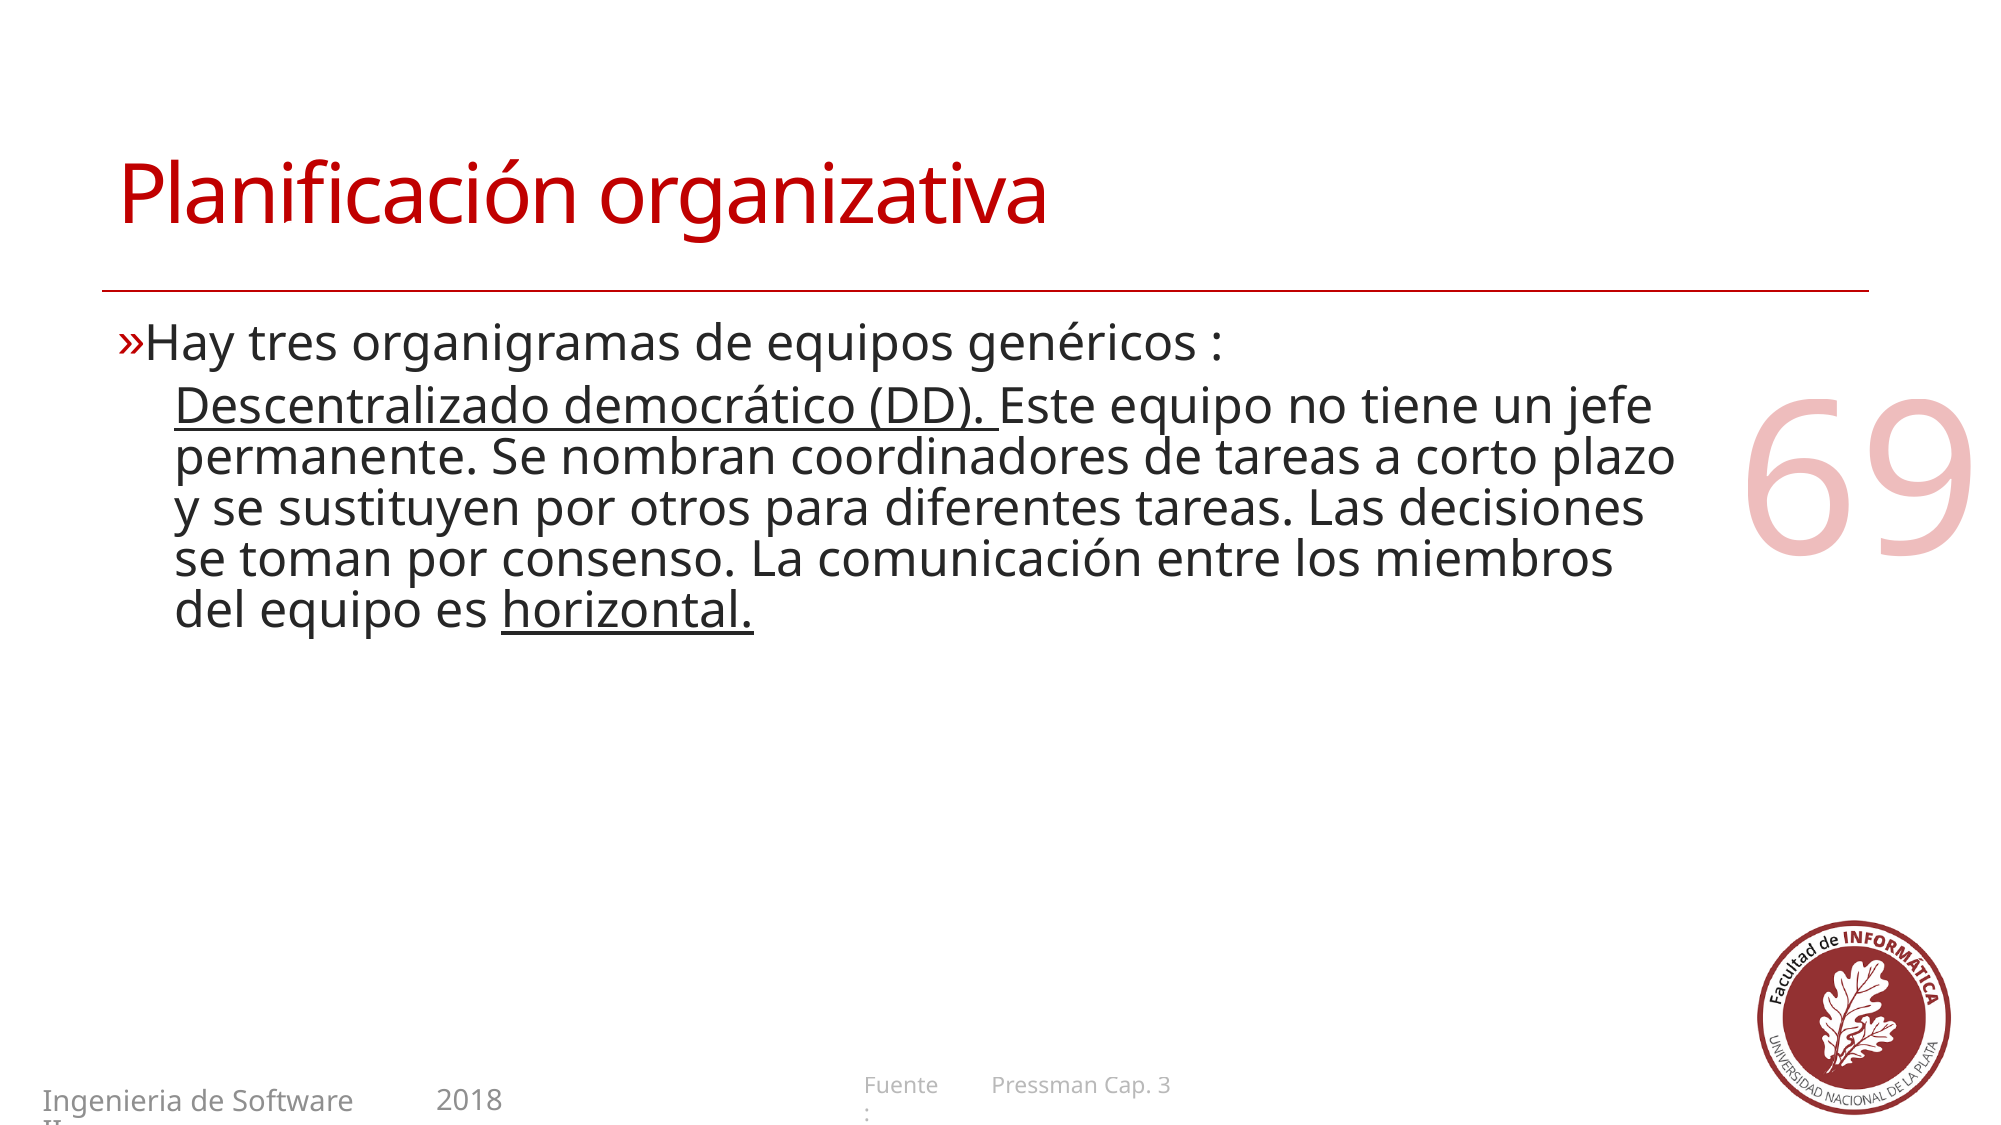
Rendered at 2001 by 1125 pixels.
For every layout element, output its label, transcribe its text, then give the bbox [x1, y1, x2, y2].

footer Ingenieria de Software II [27, 1075, 382, 1111]
slide_number 2018 [421, 1073, 557, 1116]
list Hay tres organigramas de equipos genéricos : Descentralizado democrático (DD). Este equipo no tiene un jefe permanente. Se nombran coordinadores de tareas a corto plazo y se sustituyen por otros para diferentes tareas. Las decisiones se toman por consenso. La comunicación entre los miembros del equipo es horizontal. [102, 312, 1709, 1047]
title Planificación organizativa [102, 105, 1870, 291]
slide_number 69 [1709, 467, 1998, 640]
text_box 69 [249, 208, 338, 249]
picture [1757, 920, 1956, 1116]
list Pressman Cap. 3 [976, 1067, 1332, 1118]
